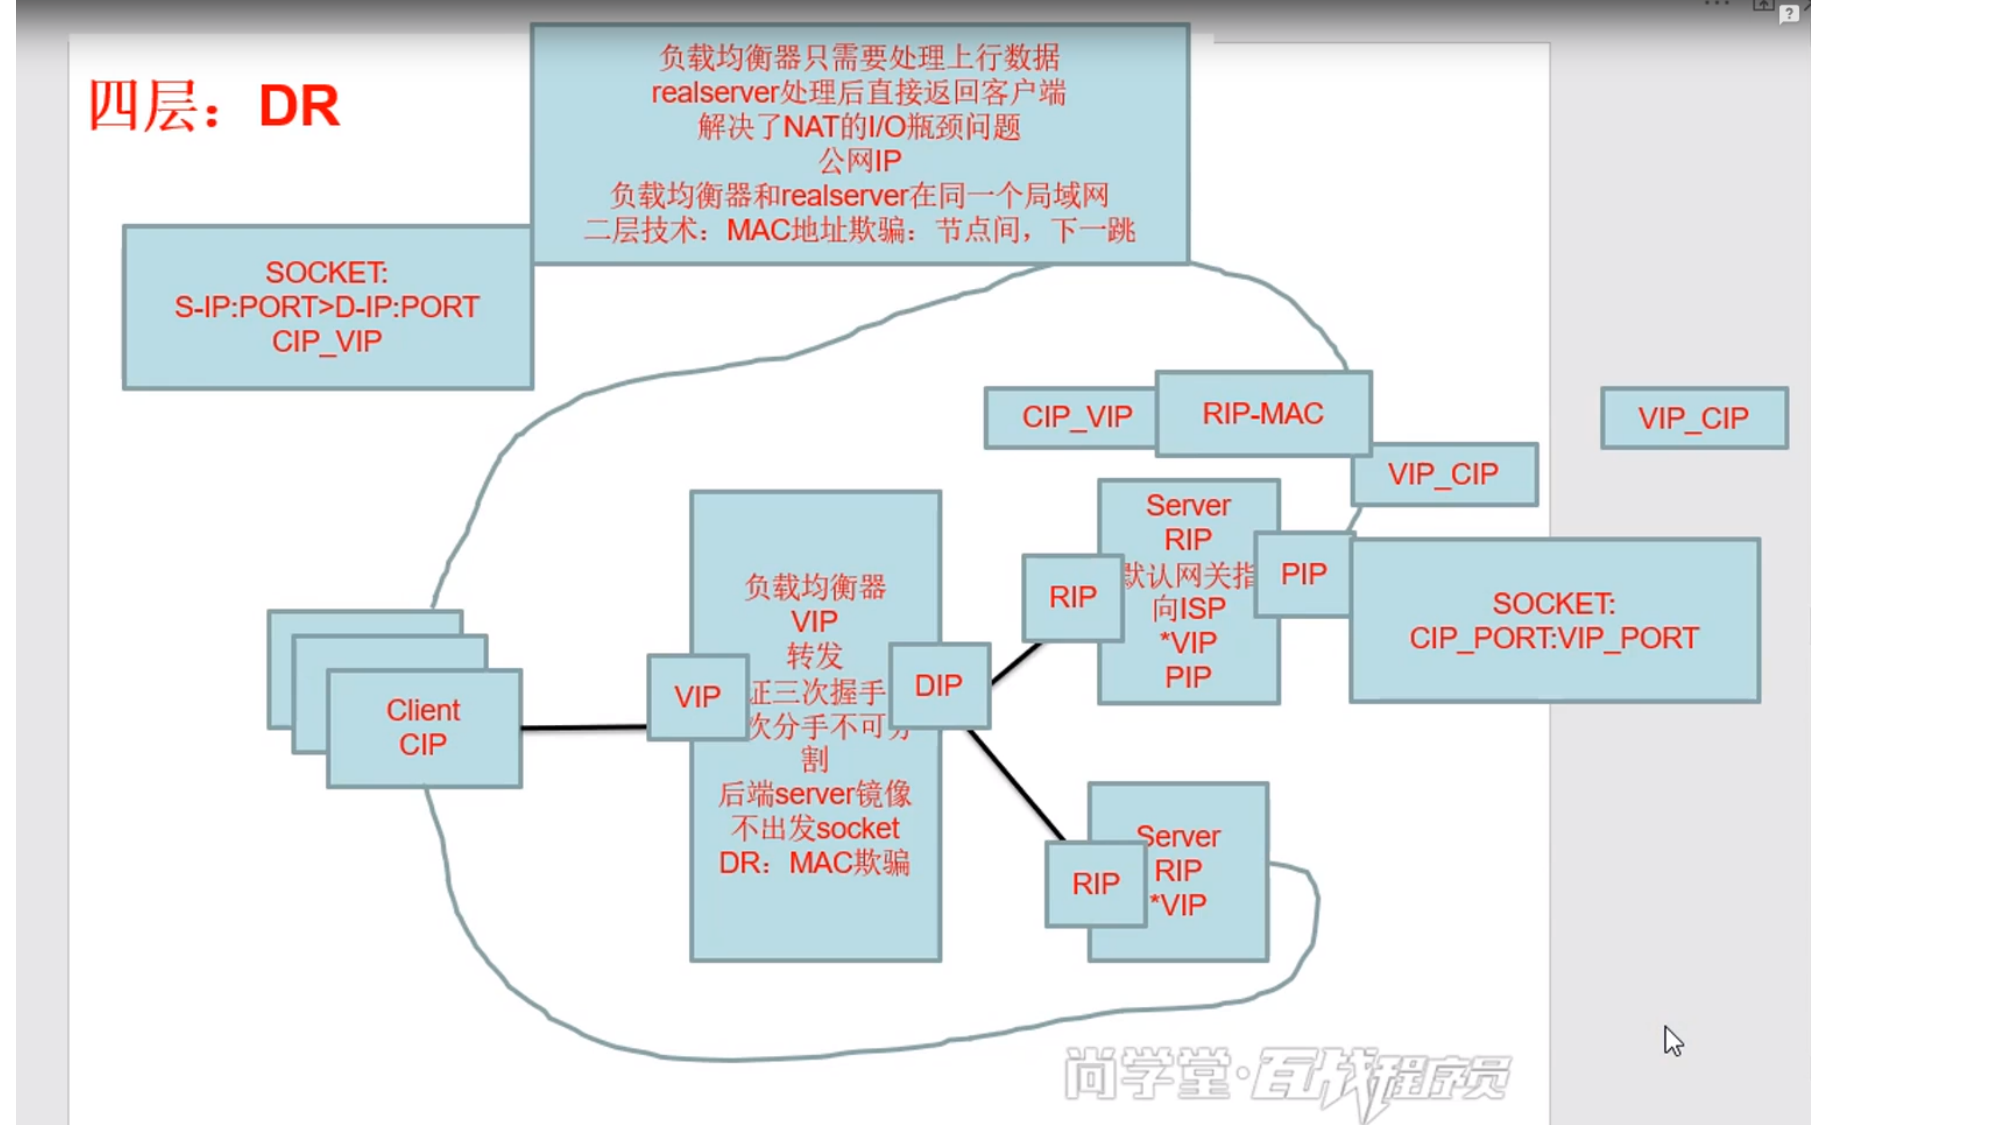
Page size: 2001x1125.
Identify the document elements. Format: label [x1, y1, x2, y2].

picture [16, 0, 1811, 1125]
